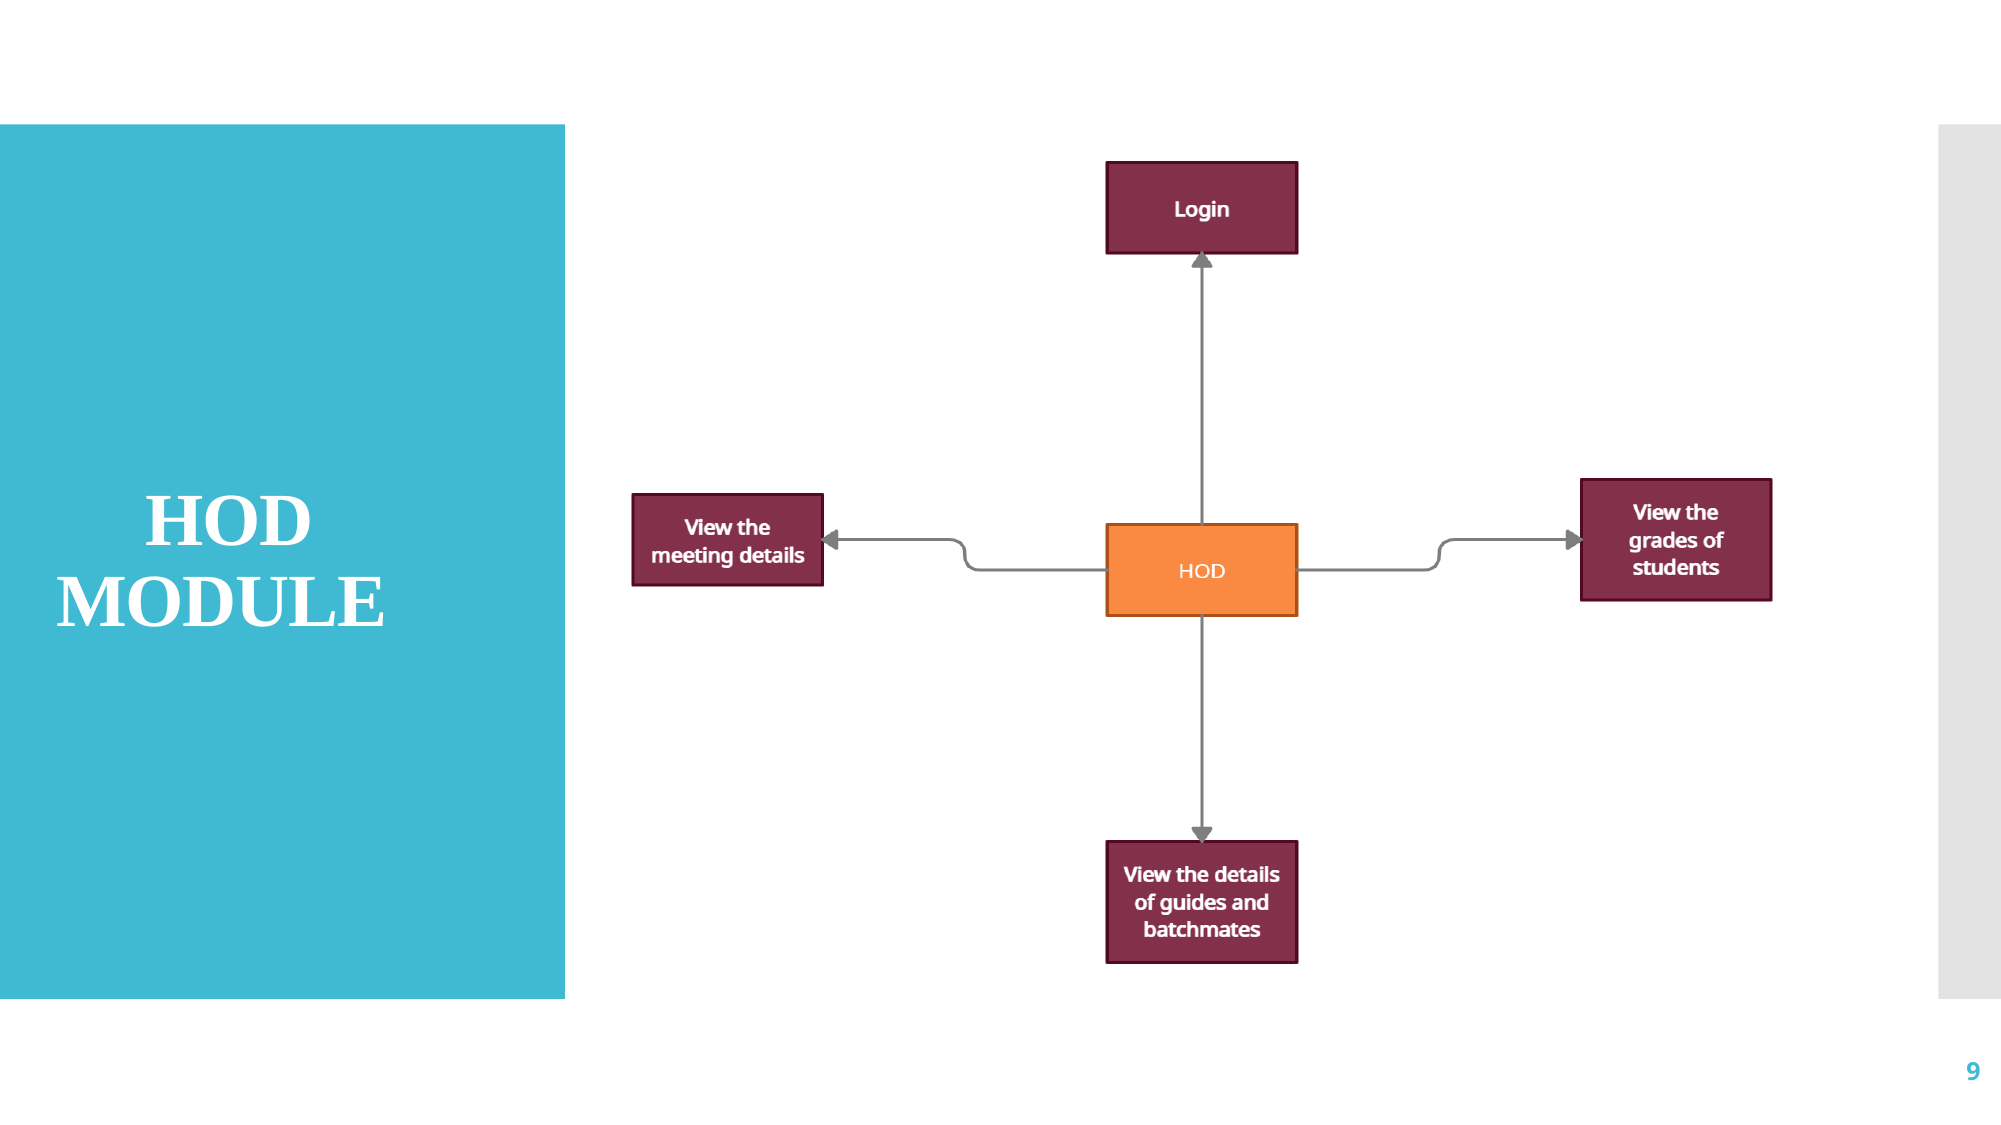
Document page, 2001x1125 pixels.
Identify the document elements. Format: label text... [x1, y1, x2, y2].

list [601, 131, 1804, 992]
slide_number 9 [1744, 1042, 1996, 1103]
title HOD MODULE [41, 184, 525, 940]
